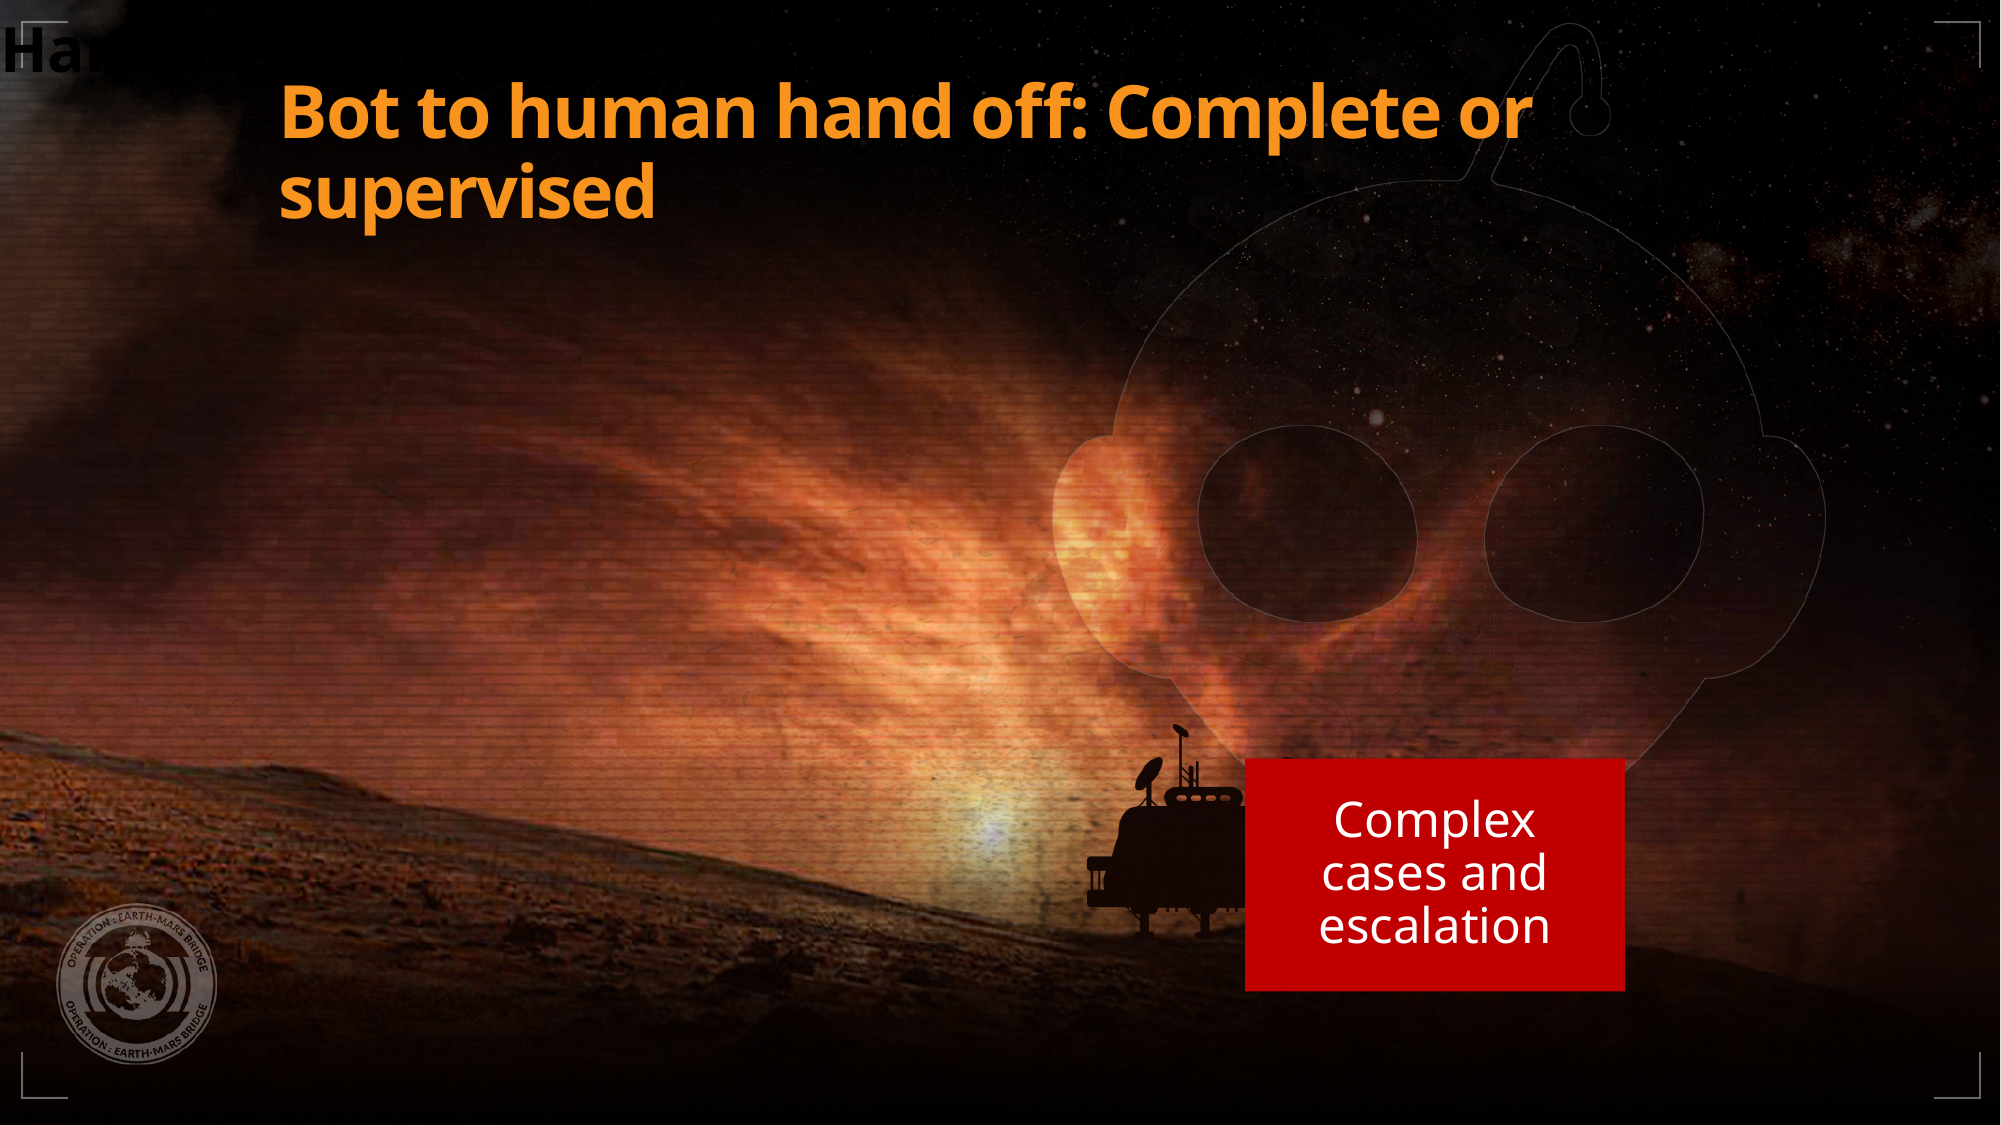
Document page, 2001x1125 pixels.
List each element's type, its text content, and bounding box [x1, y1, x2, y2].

text_box Bot to human hand off: Complete or supervised [255, 60, 1735, 173]
text_box Complex cases and escalation [1245, 758, 1625, 992]
title Handoff to Human [0, 11, 1912, 159]
picture [0, 0, 2001, 1125]
